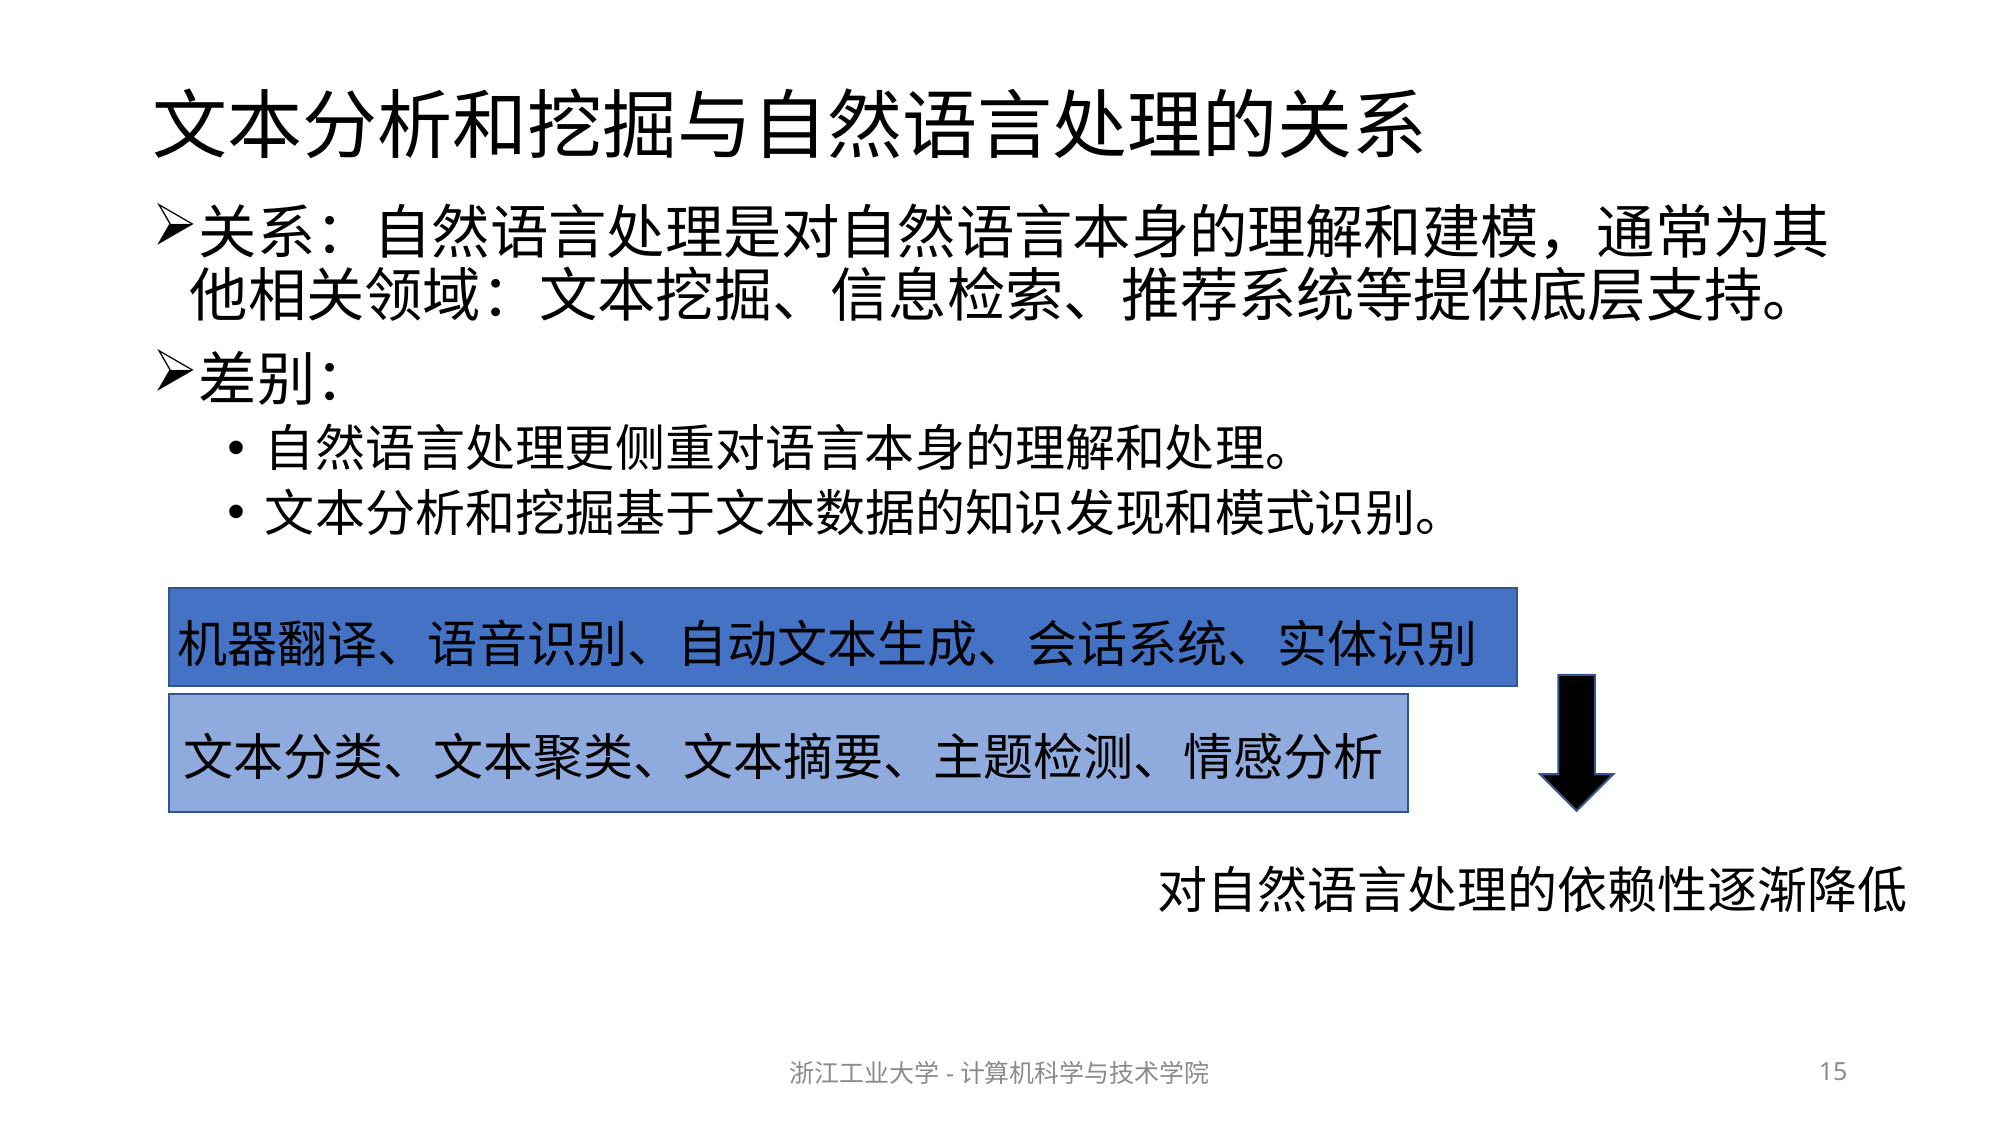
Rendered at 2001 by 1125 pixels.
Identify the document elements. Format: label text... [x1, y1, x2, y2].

text_box [168, 587, 1518, 687]
text_box [168, 693, 1409, 718]
slide_number 15 [1412, 1042, 1863, 1103]
text_box 对自然语言处理的依赖性逐渐降低 [1142, 851, 1938, 927]
text_box 机器翻译、语音识别、自动文本生成、会话系统、实体识别 [162, 605, 1517, 680]
title 文本分析和挖掘与自然语言处理的关系 [137, 59, 1863, 195]
text_box 文本分类、文本聚类、文本摘要、主题检测、情感分析 [168, 718, 1409, 794]
text_box [1537, 673, 1616, 813]
footer 浙江工业大学-计算机科学与技术学院 [662, 1042, 1338, 1103]
text_box [168, 794, 1409, 813]
list 关系：自然语言处理是对自然语言本身的理解和建模，通常为其他相关领域：文本挖掘、信息检索、推荐系统等提供底层支持。 差别： 自然语言处理更侧重对语言本身的理解和处理。 文本分析和挖掘基于文本数据的知识发现和模式识别。 [137, 195, 1863, 593]
